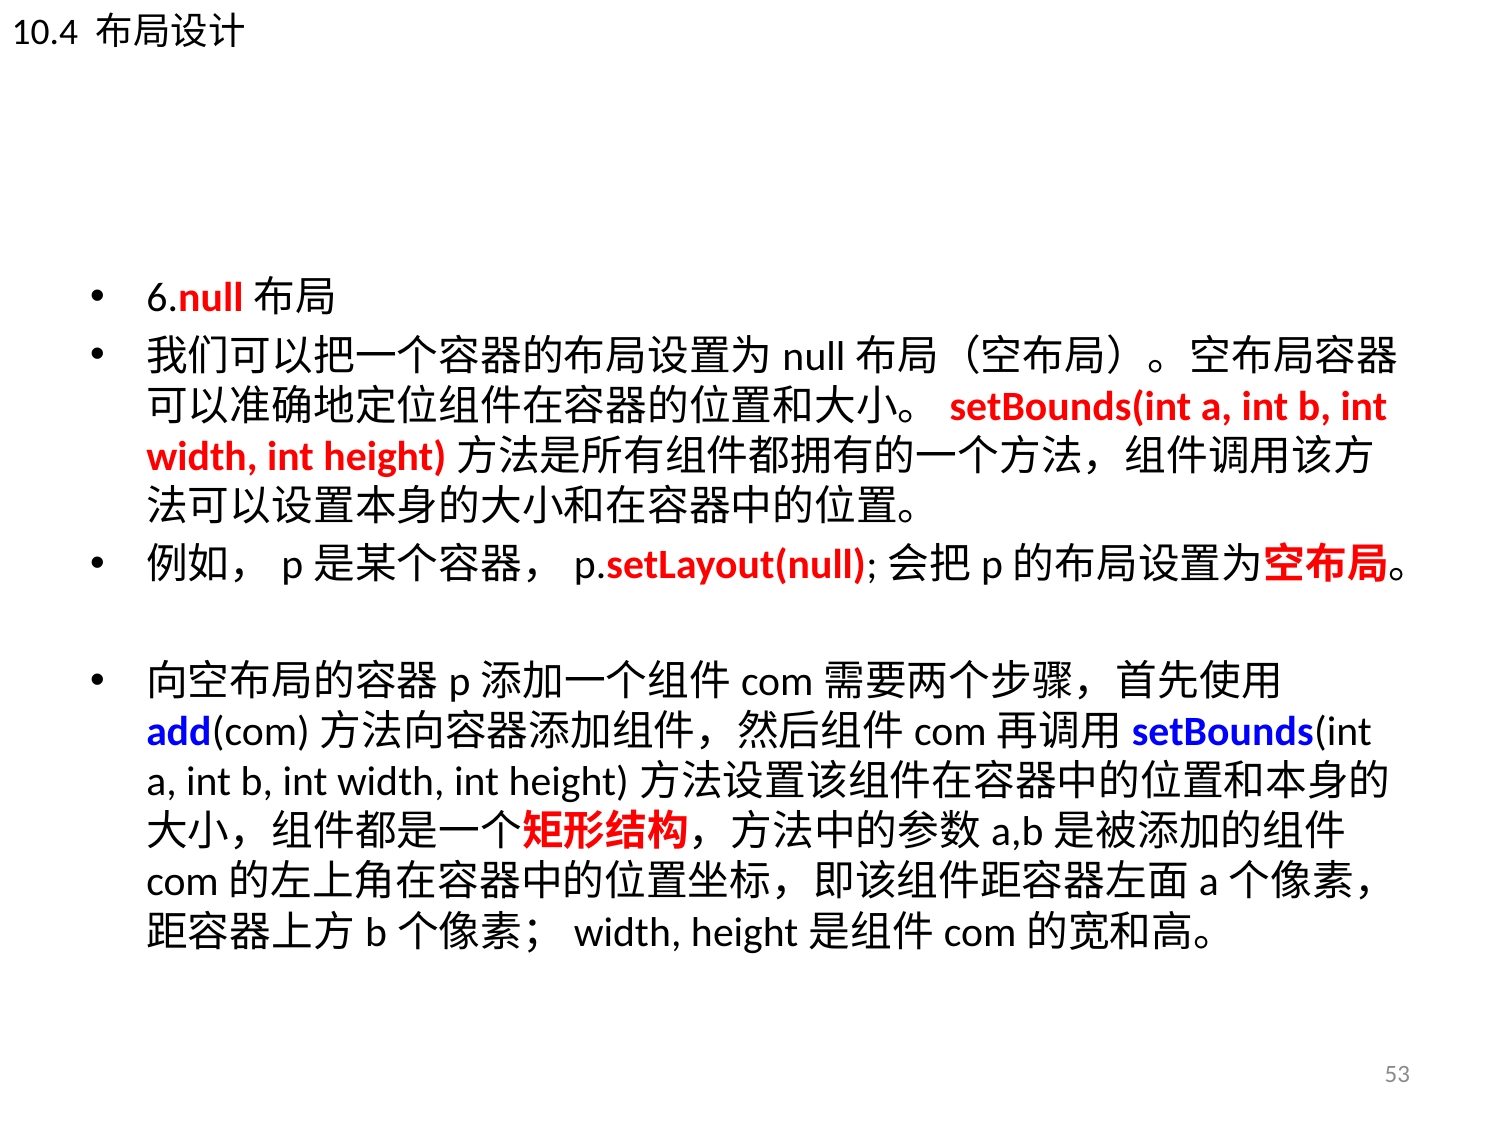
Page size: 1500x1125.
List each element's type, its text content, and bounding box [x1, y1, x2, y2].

slide_number 53 [1074, 1042, 1425, 1103]
text_box 10.4 布局设计 [0, 0, 261, 60]
list 6.null布局 我们可以把一个容器的布局设置为null布局（空布局）。空布局容器可以准确地定位组件在容器的位置和大小。setBounds(int a, int b, int width, int height)方法是所有组件都拥有的一个方法，组件调用该方法可以设置本身的大小和在容器中的位置。 例如，p是某个容器，p.setLayout(null);会把p的布局设置为空布局。 向空布局的容器p添加一个组件com需要两个步骤，首先使用add(com)方法向容器添加组件，然后组件com再调用setBounds(int a, int b, int width, int height)方法设置该组件在容器中的位置和本身的大小，组件都是一个矩形结构，方法中的参数a,b是被添加的组件com的左上角在容器中的位置坐标，即该组件距容器左面a个像素，距容器上方b个像素；width, height是组件com的宽和高。 [75, 262, 1425, 1005]
